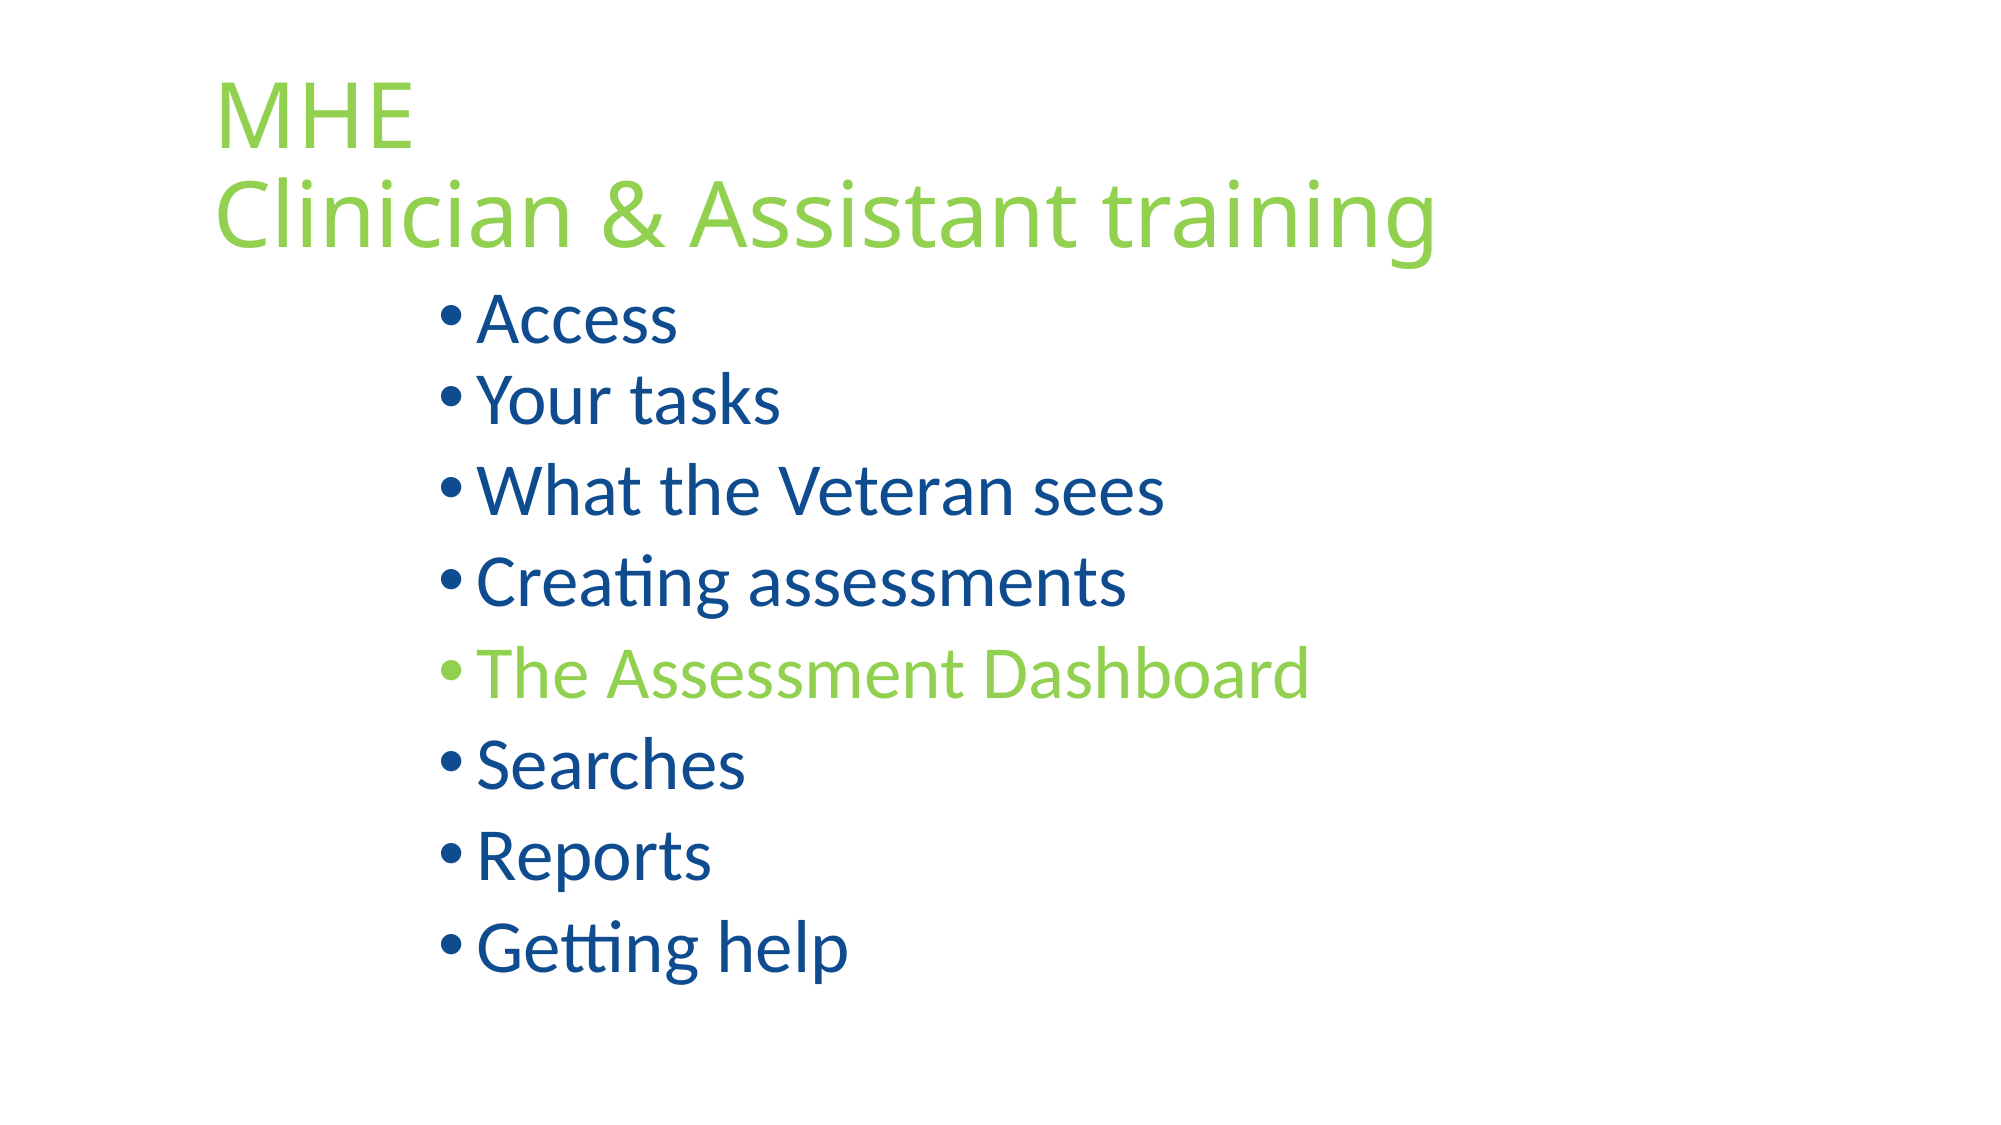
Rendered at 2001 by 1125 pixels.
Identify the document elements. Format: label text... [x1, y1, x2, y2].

list Access Your tasks What the Veteran sees Creating assessments The Assessment Dashboard Searches Reports Getting help [198, 250, 1863, 1044]
title MHE Clinician & Assistant training [198, 59, 1863, 250]
